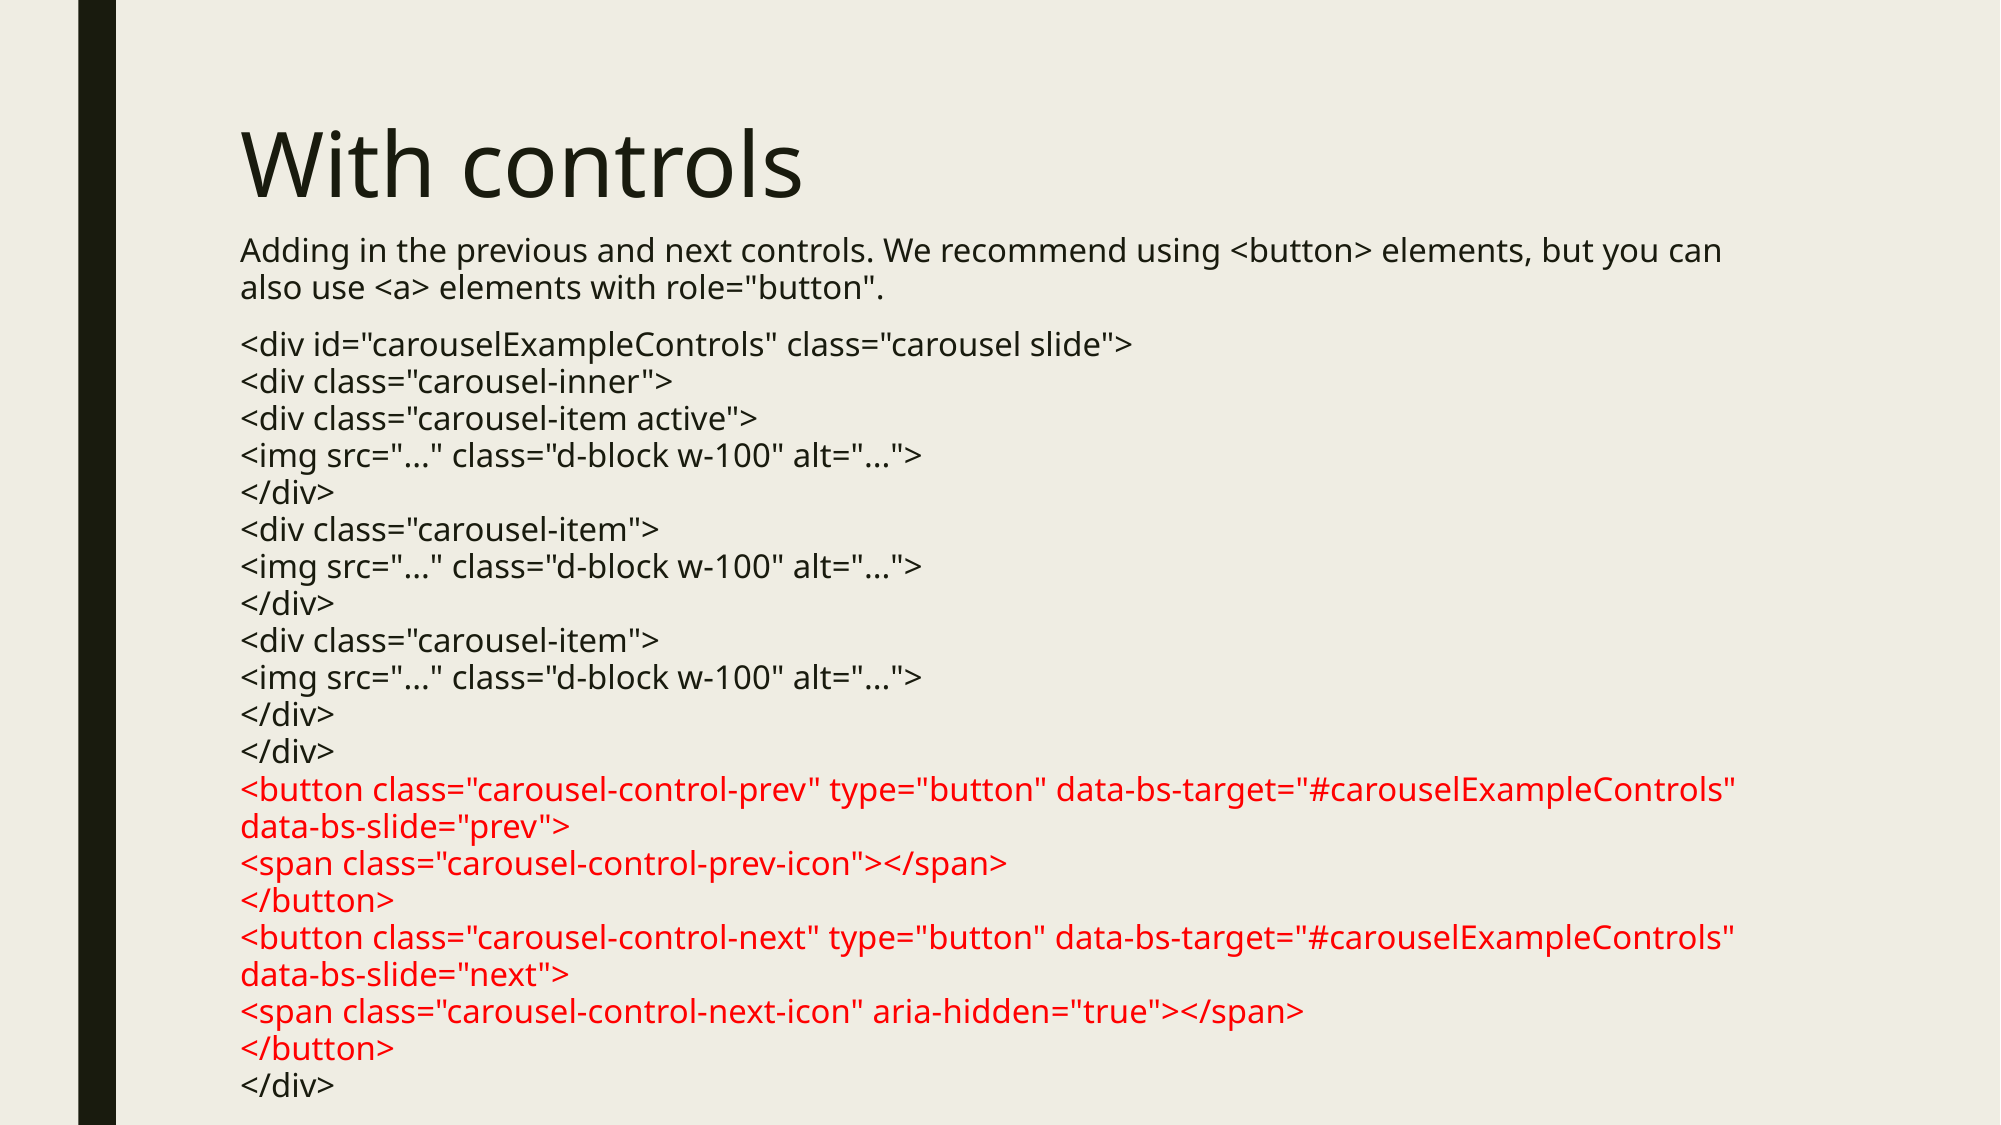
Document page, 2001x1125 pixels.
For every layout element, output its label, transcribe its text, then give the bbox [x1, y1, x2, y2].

title With controls [225, 112, 1800, 224]
list Adding in the previous and next controls. We recommend using <button> elements, but you can also use <a> elements with role="button". <div id="carouselExampleControls" class="carousel slide"> <div class="carousel-inner"> <div class="carousel-item active"> <img src="..." class="d-block w-100" alt="..."> </div> <div class="carousel-item"> <img src="..." class="d-block w-100" alt="..."> </div> <div class="carousel-item"> <img src="..." class="d-block w-100" alt="..."> </div> </div> <button class="carousel-control-prev" type="button" data-bs-target="#carouselExampleControls" data-bs-slide="prev"> <span class="carousel-control-prev-icon"></span> </button> <button class="carousel-control-next" type="button" data-bs-target="#carouselExampleControls" data-bs-slide="next"> <span class="carousel-control-next-icon" aria-hidden="true"></span> </button> </div> [225, 224, 1800, 1125]
